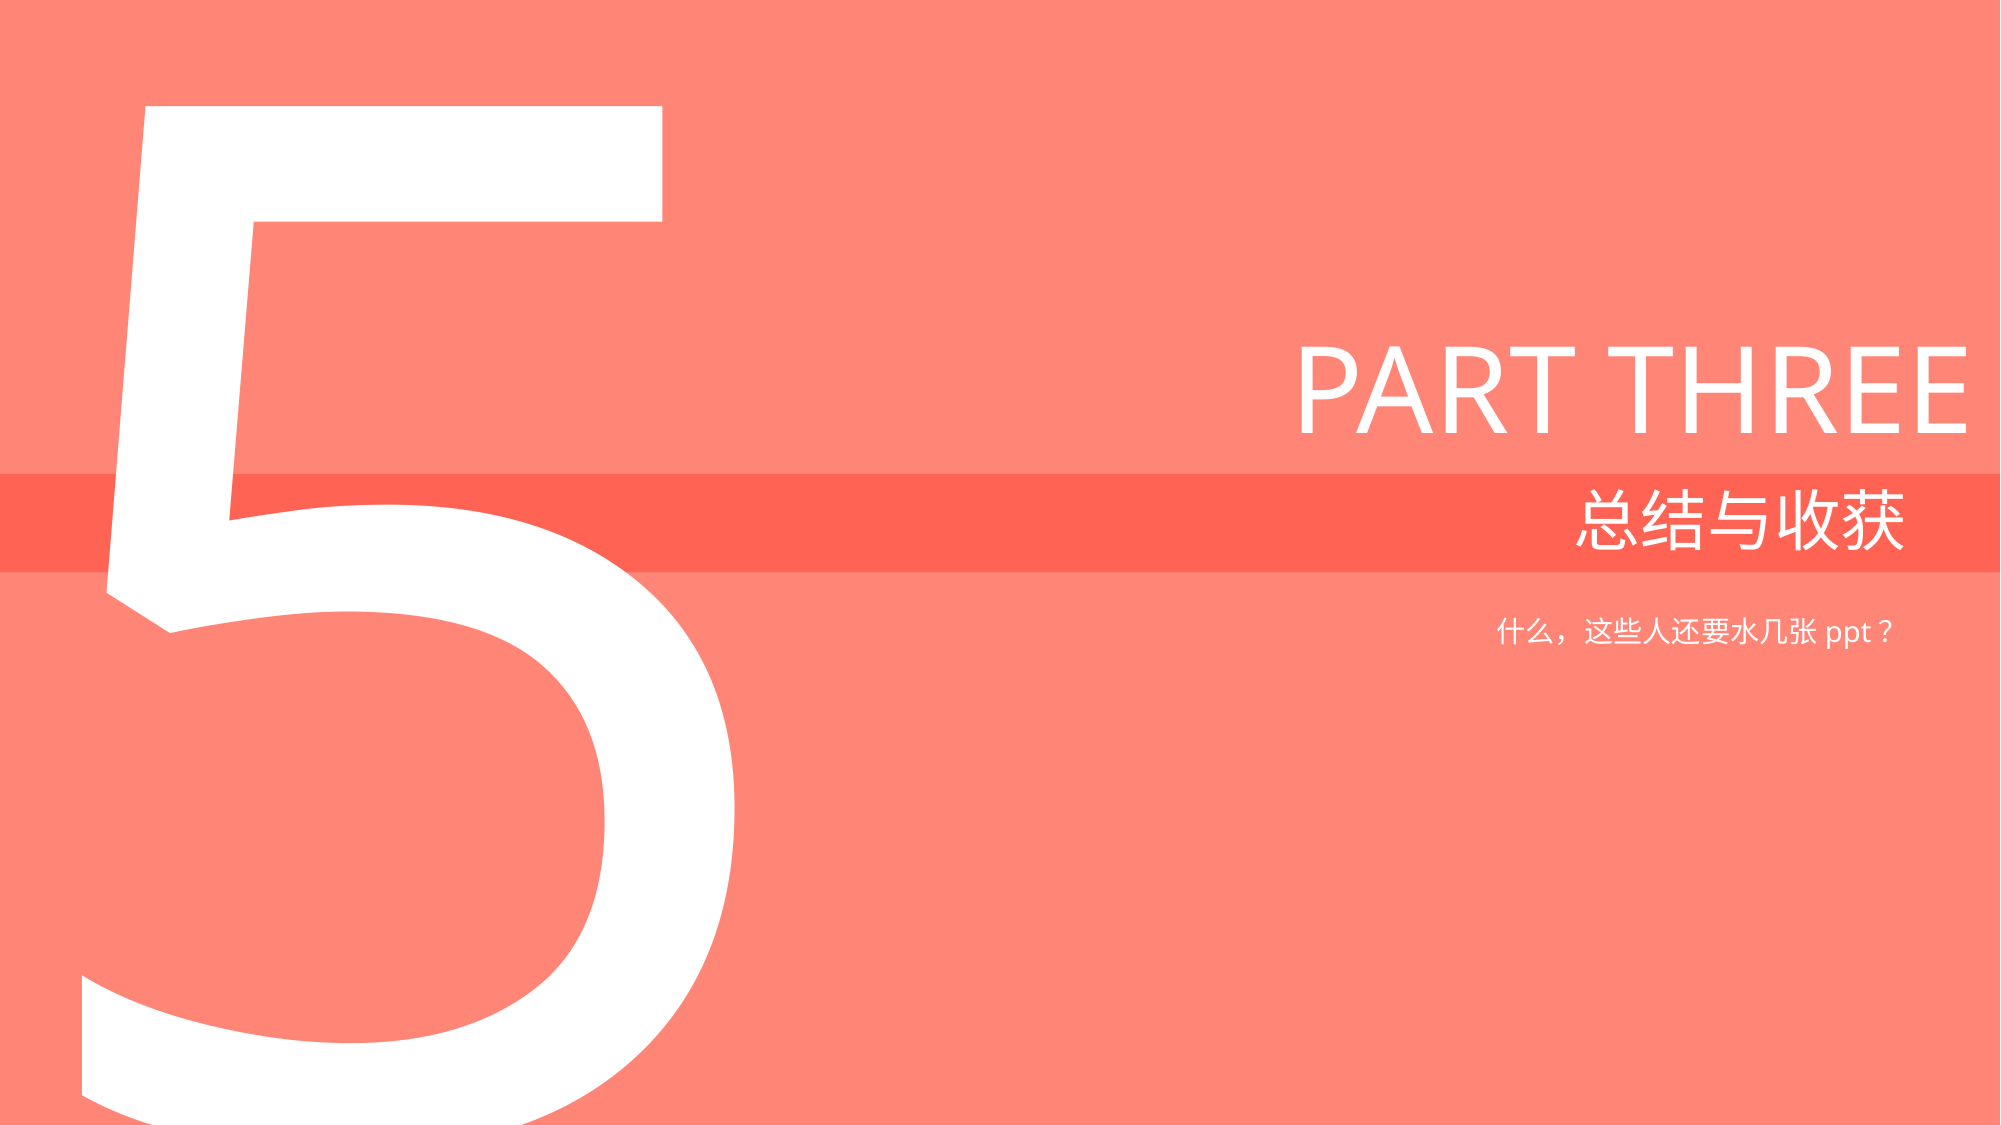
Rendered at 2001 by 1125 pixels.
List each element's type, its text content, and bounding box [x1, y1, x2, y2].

text_box 什么，这些人还要水几张ppt？ [773, 588, 1916, 656]
text_box 总结与收获 [782, 471, 1916, 567]
text_box 5 [0, 0, 826, 1125]
text_box [826, 473, 2000, 573]
text_box PART THREE [1282, 305, 1982, 466]
